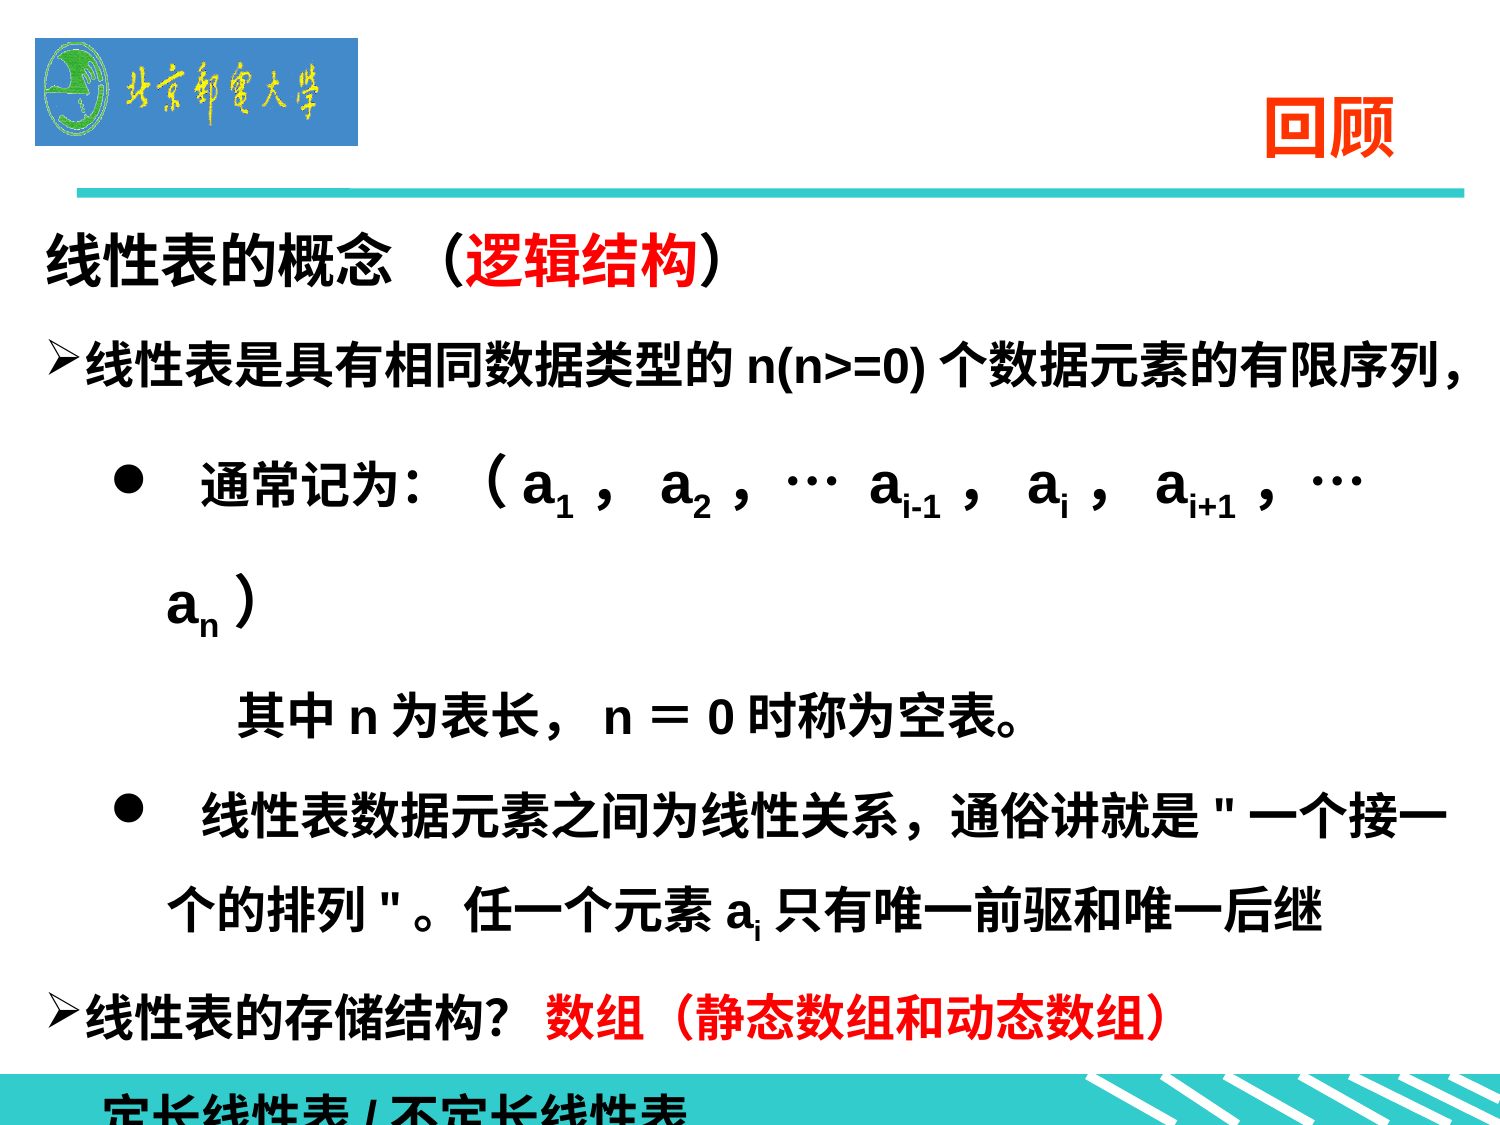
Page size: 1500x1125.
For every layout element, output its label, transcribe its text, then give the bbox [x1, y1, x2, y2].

list 线性表的概念 （逻辑结构） 线性表是具有相同数据类型的n(n>=0)个数据元素的有限序列， 通常记为：（a1，a2，… ai-1，ai，ai+1，… an） 其中n为表长，n＝0时称为空表。 线性表数据元素之间为线性关系，通俗讲就是"一个接一个的排列"。任一个元素ai只有唯一前驱和唯一后继 线性表的存储结构？ 数组（静态数组和动态数组） 定长线性表/不定长线性表 [29, 216, 1483, 1059]
title 回顾 [207, 66, 1412, 185]
picture [34, 37, 358, 146]
